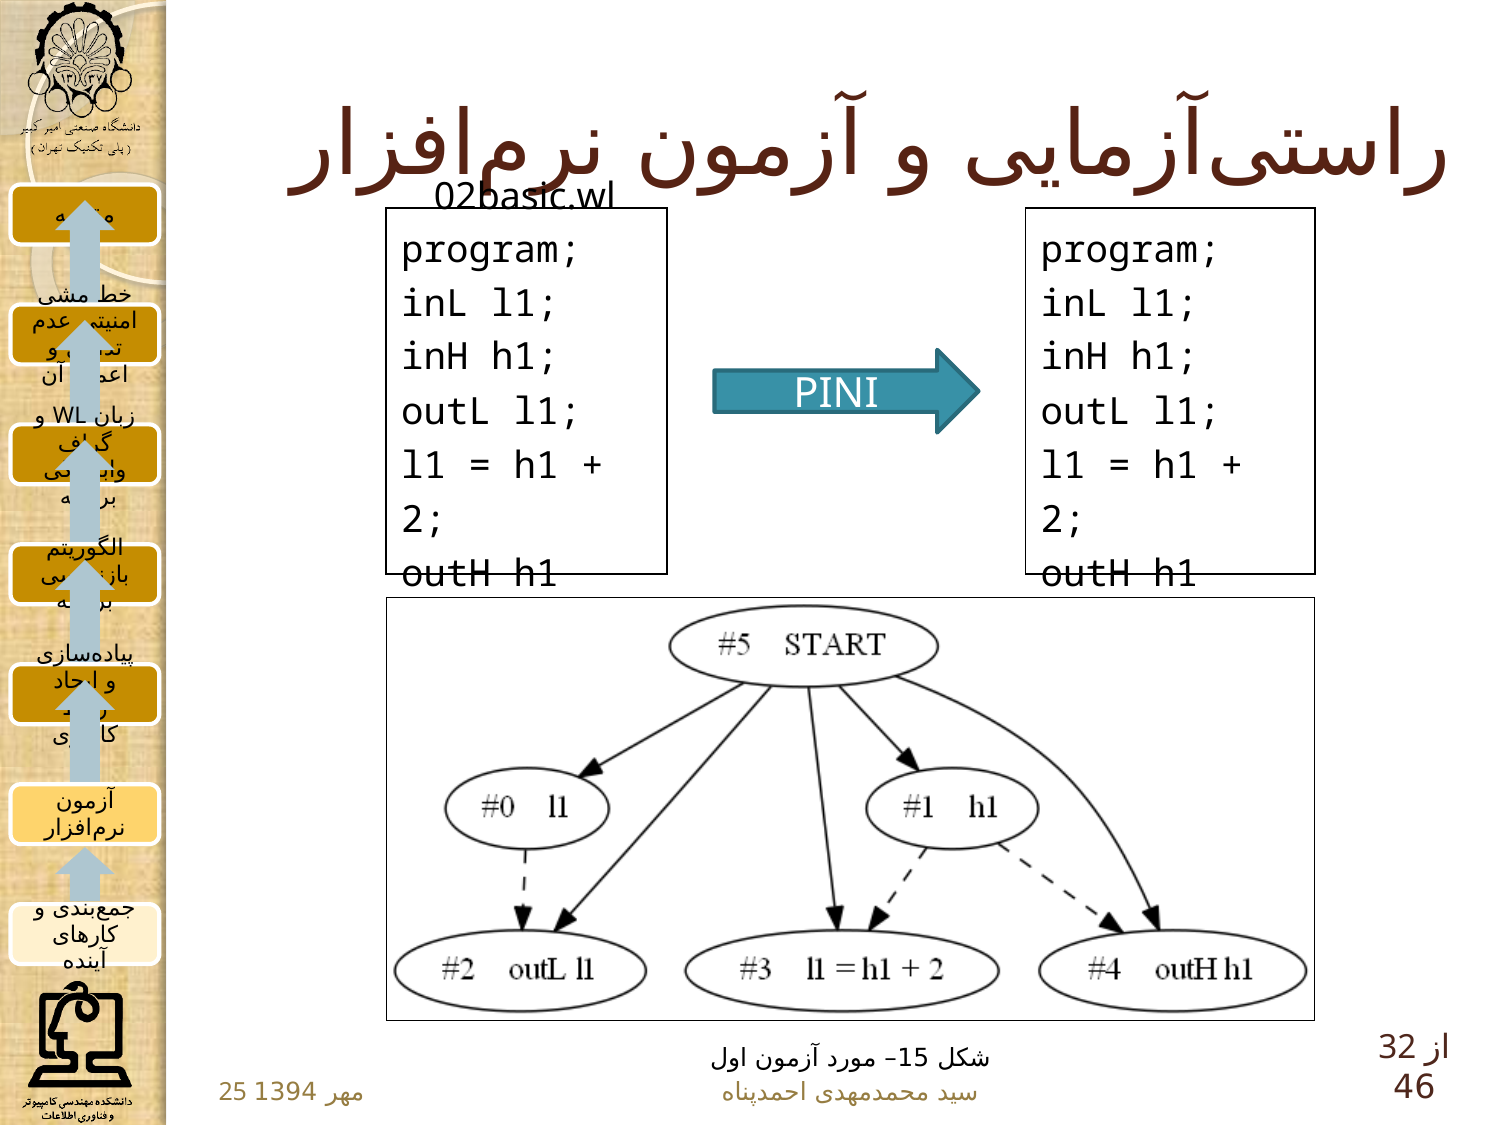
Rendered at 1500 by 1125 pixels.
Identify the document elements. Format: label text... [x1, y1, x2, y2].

text_box PINI [712, 347, 981, 435]
title راستی‌آزمایی و آزمون نرم‌افزار [235, 45, 1466, 233]
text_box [10, 184, 160, 965]
text_box 02basic.wl [419, 164, 715, 225]
footer سید محمدمهدی احمدپناه [612, 1079, 1088, 1113]
picture [385, 597, 1316, 1022]
text_box program; inL l1; inH h1; outL l1; l1 = h1 + 2; outH h1 [386, 208, 668, 575]
slide_number 25 مهر 1394 [157, 1034, 467, 1113]
text_box شکل 15– مورد آزمون اول [395, 1034, 1306, 1079]
slide_number 32 از 46 [1340, 1034, 1488, 1113]
text_box program; inL l1; inH h1; outL l1; l1 = h1 + 2; outH h1 [1025, 208, 1315, 575]
picture [0, 0, 166, 1125]
